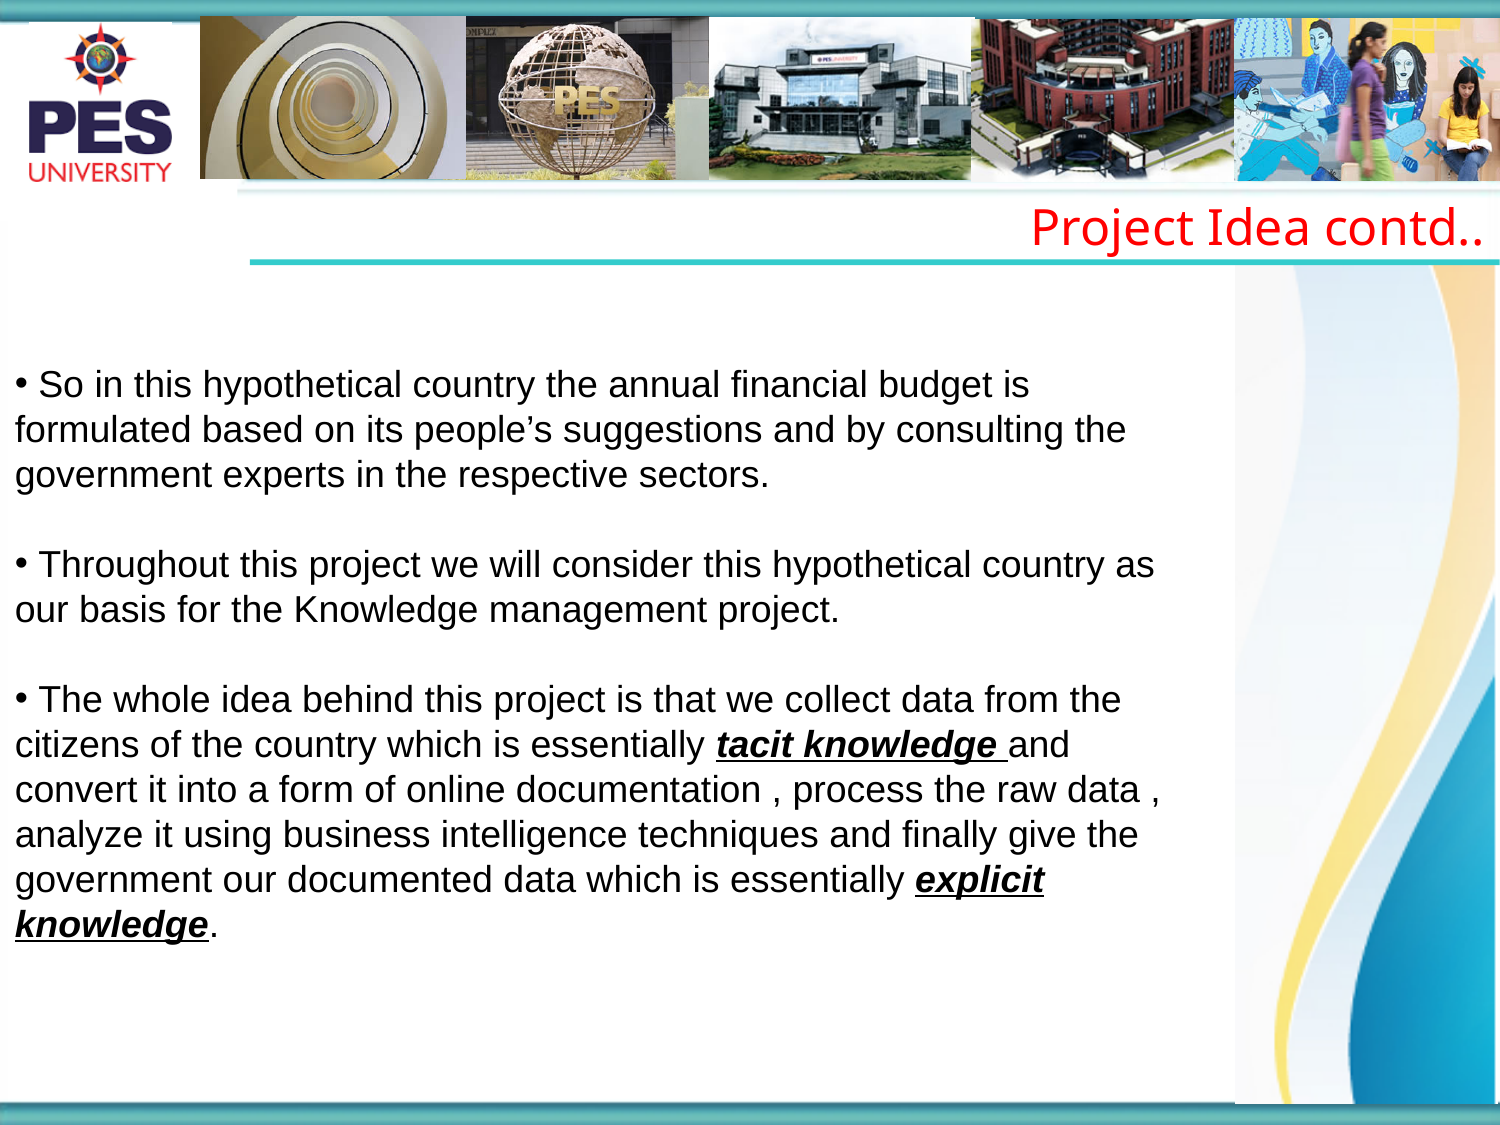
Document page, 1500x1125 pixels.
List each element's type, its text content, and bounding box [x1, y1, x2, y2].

text_box [249, 259, 1500, 266]
picture [0, 266, 1500, 1125]
text_box So in this hypothetical country the annual financial budget is formulated based on its people’s suggestions and by consulting the government experts in the respective sectors. Throughout this project we will consider this hypothetical country as our basis for the Knowledge management project. The whole idea behind this project is that we collect data from the citizens of the country which is essentially tacit knowledge and convert it into a form of online documentation , process the raw data , analyze it using business intelligence techniques and finally give the government our documented data which is essentially explicit knowledge. [0, 265, 1210, 1041]
text_box Project Idea contd.. [437, 187, 1500, 263]
picture [0, 0, 1500, 265]
